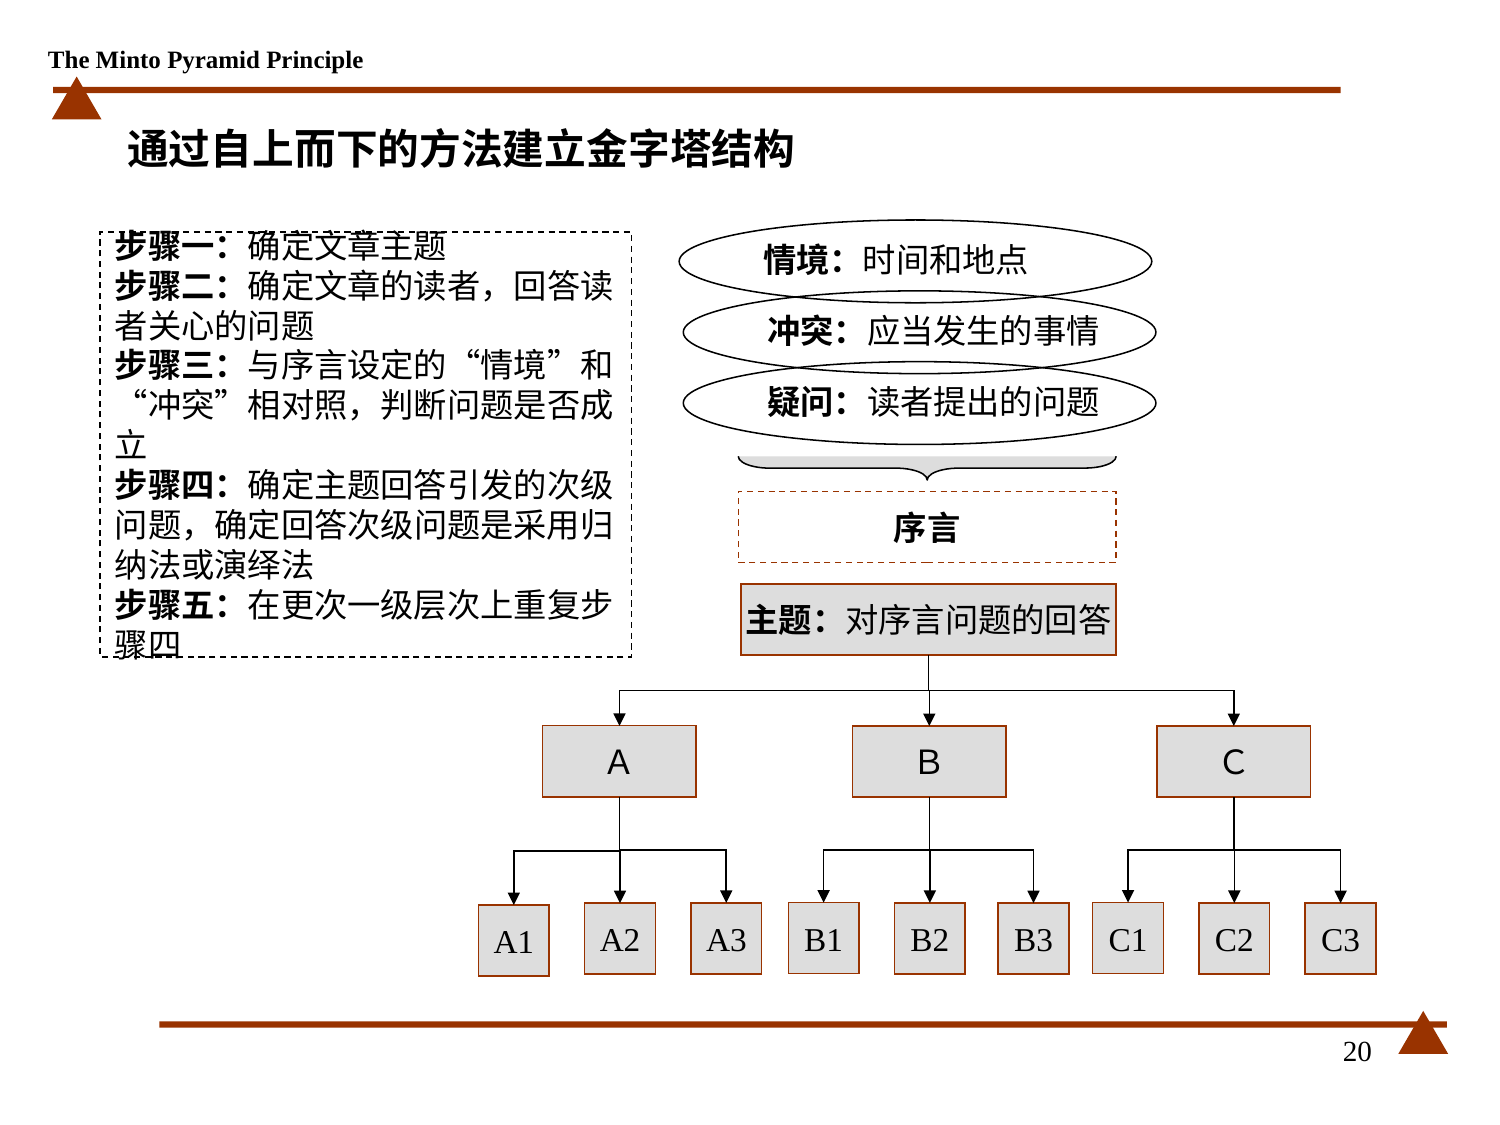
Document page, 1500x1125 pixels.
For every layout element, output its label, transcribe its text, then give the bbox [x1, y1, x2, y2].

text_box Ｂ [852, 725, 1007, 797]
text_box C3 [1305, 903, 1376, 975]
text_box B1 [788, 902, 860, 974]
text_box A2 [584, 904, 656, 975]
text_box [928, 797, 1035, 903]
text_box 步骤一：确定文章主题 步骤二：确定文章的读者，回答读者关心的问题 步骤三：与序言设定的“情境”和“冲突”相对照，判断问题是否成立 步骤四：确定主题回答引发的次级问题，确定回答次级问题是采用归纳法或演绎法 步骤五：在更次一级层次上重复步骤四 [100, 231, 632, 657]
text_box A3 [690, 902, 762, 974]
text_box C1 [1092, 902, 1164, 974]
text_box [738, 456, 1117, 480]
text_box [823, 796, 930, 903]
text_box C2 [1198, 903, 1270, 974]
title 通过自上而下的方法建立金字塔结构 [112, 99, 1424, 197]
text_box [619, 796, 726, 904]
text_box 疑问：读者提出的问题 [683, 361, 1156, 445]
text_box 序言 [738, 491, 1117, 563]
text_box 冲突：应当发生的事情 [683, 290, 1156, 368]
text_box 主题：对序言问题的回答 [810, 584, 1045, 656]
text_box B3 [998, 903, 1069, 975]
slide_number 20 [1074, 1025, 1388, 1100]
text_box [512, 797, 619, 904]
text_box A1 [478, 904, 550, 976]
text_box Ｃ [1156, 725, 1311, 796]
text_box 情境：时间和地点 [679, 219, 1152, 297]
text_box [738, 535, 810, 845]
text_box B2 [894, 903, 966, 974]
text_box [1234, 796, 1341, 904]
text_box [1045, 537, 1117, 844]
text_box Ａ [542, 725, 697, 797]
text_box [1128, 796, 1234, 903]
